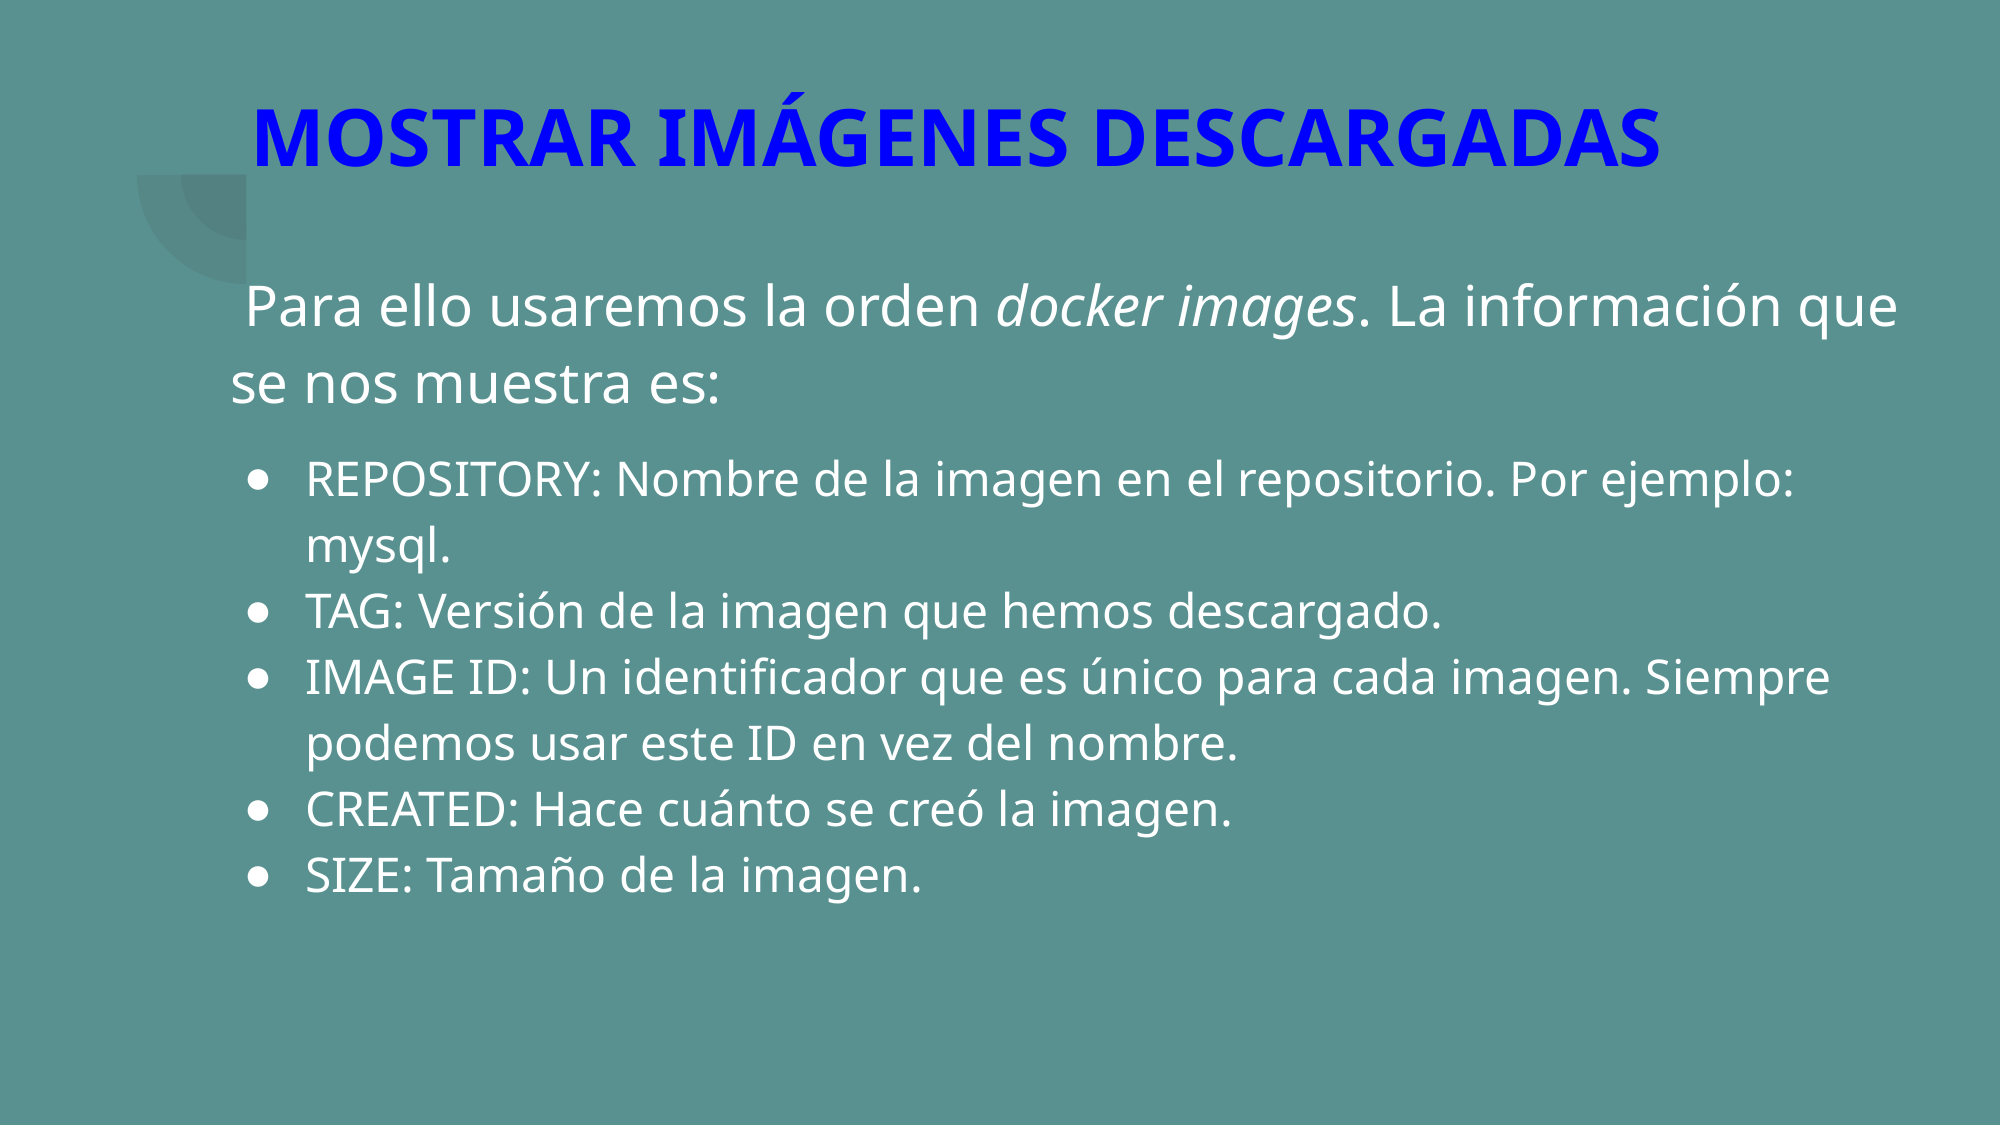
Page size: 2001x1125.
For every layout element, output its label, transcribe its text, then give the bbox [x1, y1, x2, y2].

title Para ello usaremos la orden docker images. La información que se nos muestra es: REPOSITORY: Nombre de la imagen en el repositorio. Por ejemplo: mysql. TAG: Versión de la imagen que hemos descargado. IMAGE ID: Un identificador que es único para cada imagen. Siempre podemos usar este ID en vez del nombre. CREATED: Hace cuánto se creó la imagen. SIZE: Tamaño de la imagen. [209, 239, 1926, 886]
title MOSTRAR IMÁGENES DESCARGADAS [230, 67, 1946, 286]
